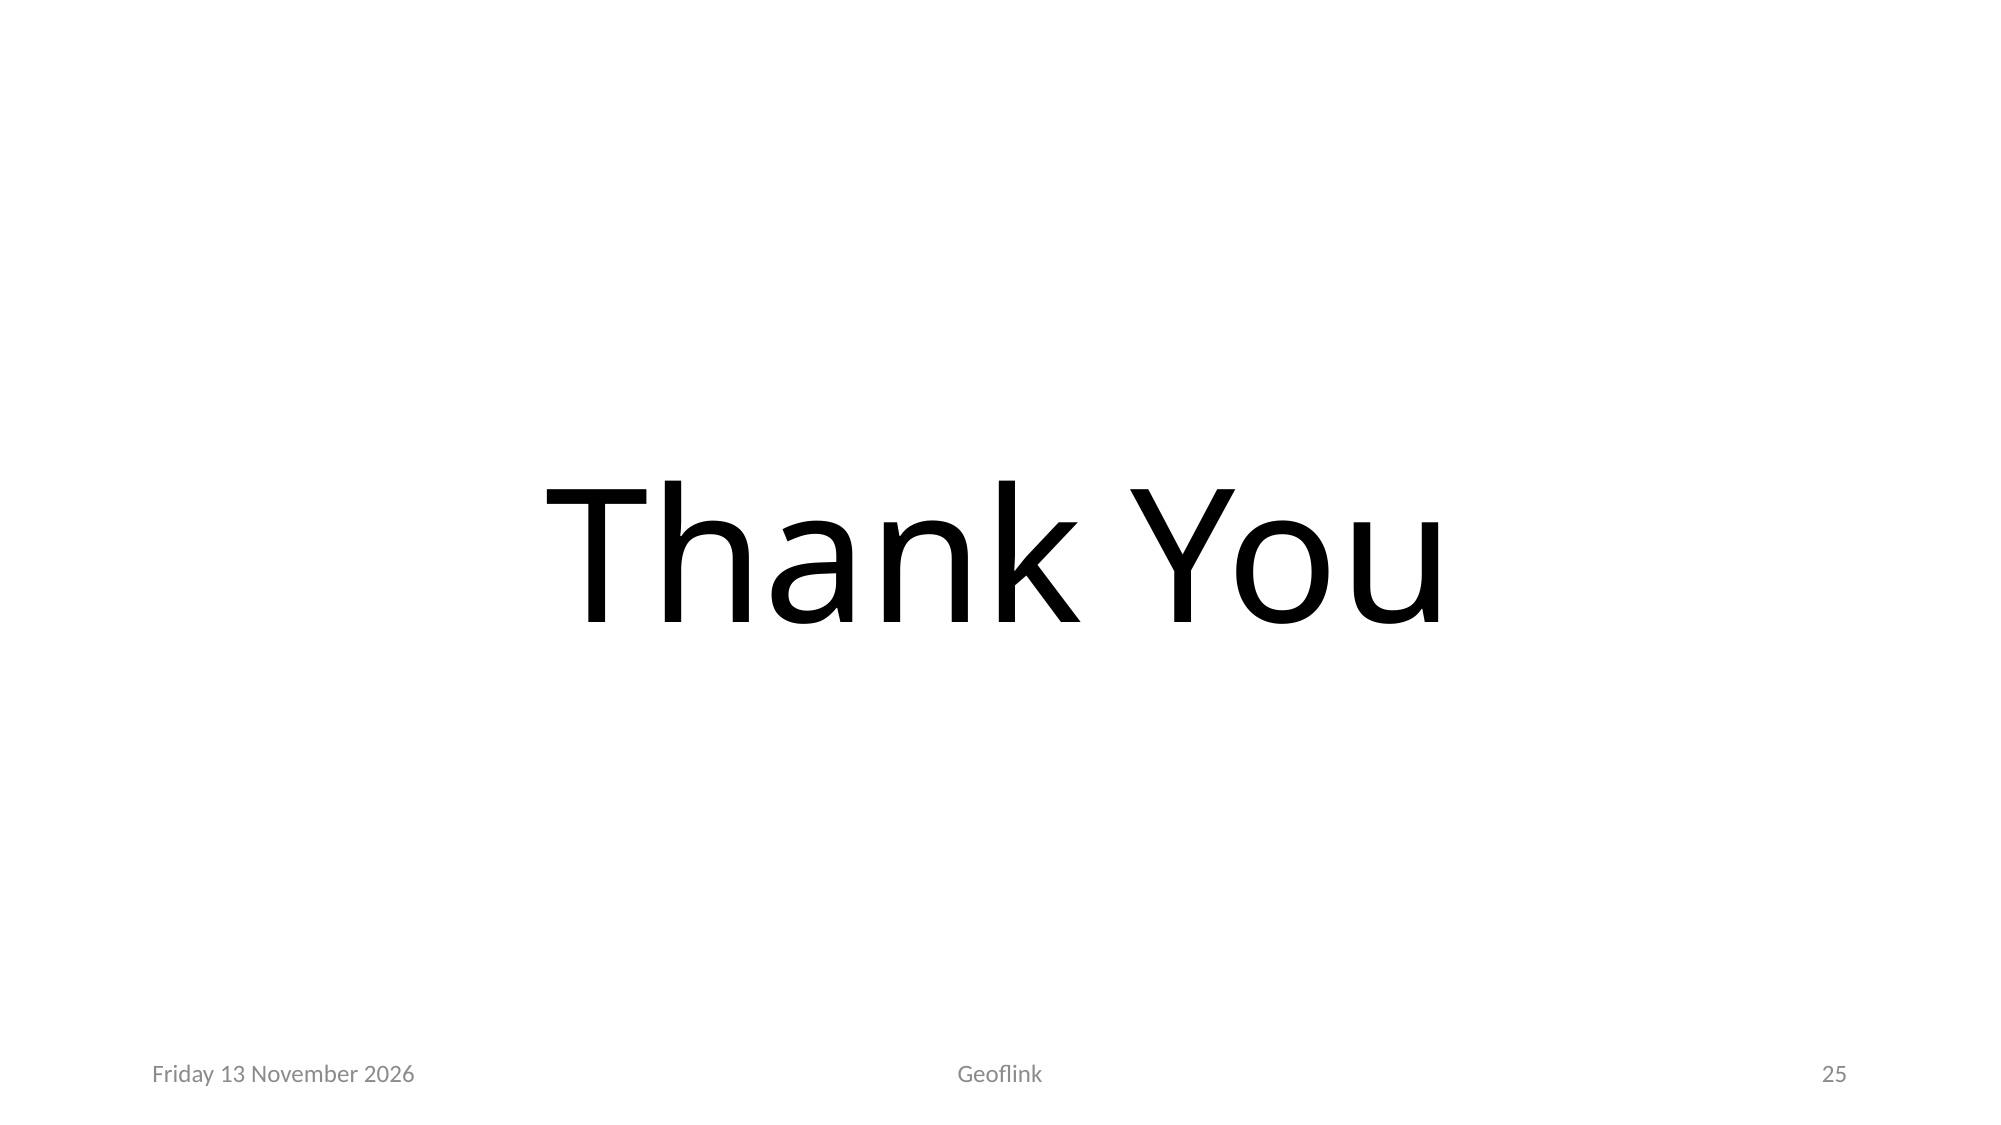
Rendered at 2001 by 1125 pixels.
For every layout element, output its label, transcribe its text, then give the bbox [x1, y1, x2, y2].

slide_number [137, 1042, 588, 1103]
footer Geoflink [662, 1042, 1338, 1103]
title Thank You [137, 453, 1863, 672]
slide_number 25 [1412, 1042, 1863, 1103]
